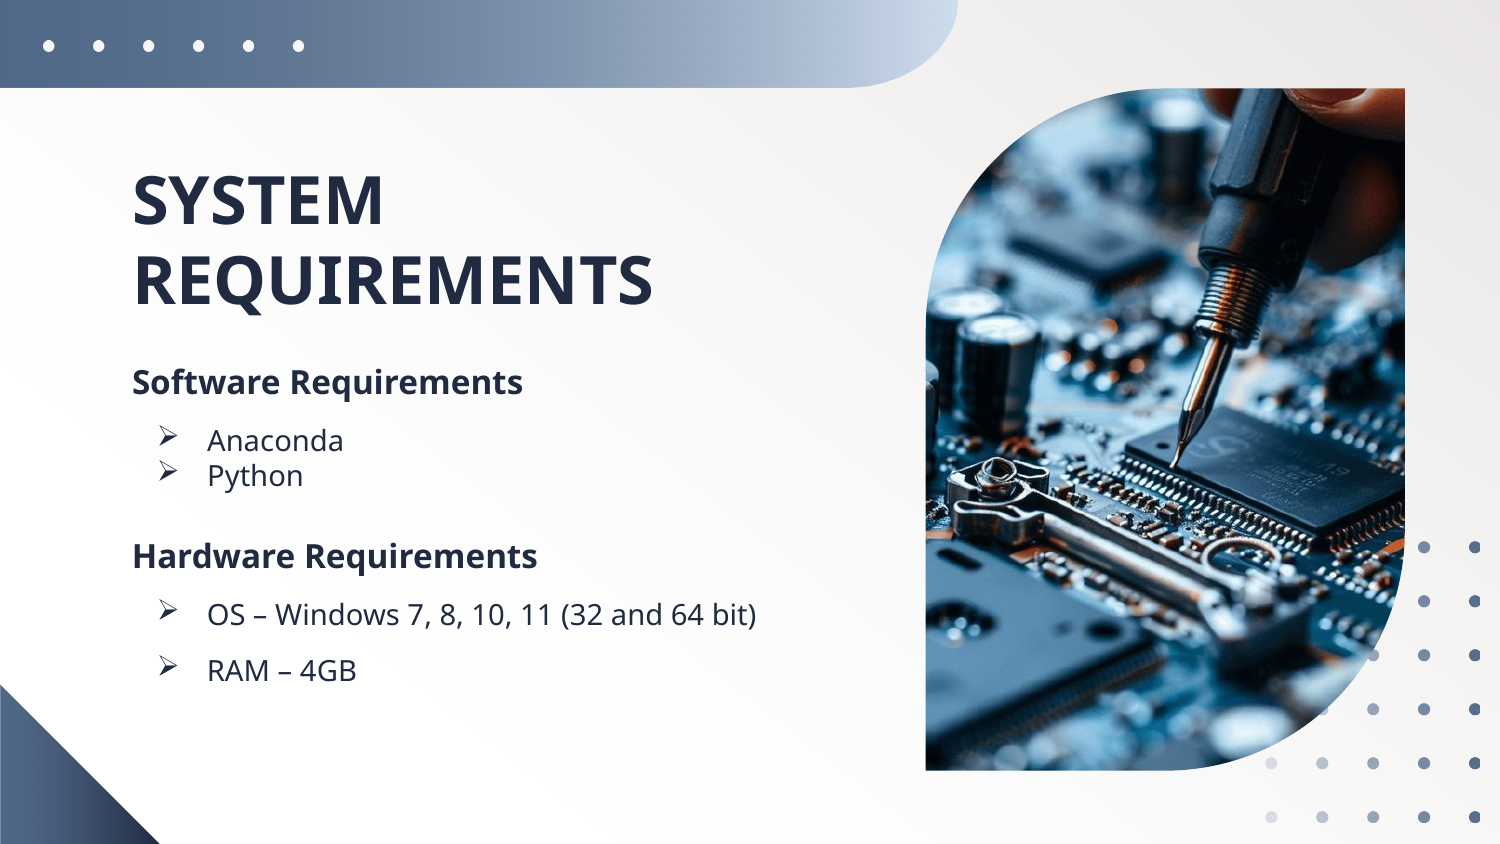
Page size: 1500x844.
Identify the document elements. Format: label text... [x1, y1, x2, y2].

title SYSTEM REQUIREMENTS [116, 120, 822, 334]
subtitle Software Requirements Anaconda Python [116, 346, 797, 508]
text_box Hardware Requirements OS – Windows 7, 8, 10, 11 (32 and 64 bit) RAM – 4GB [116, 520, 797, 696]
picture [0, 0, 1500, 844]
